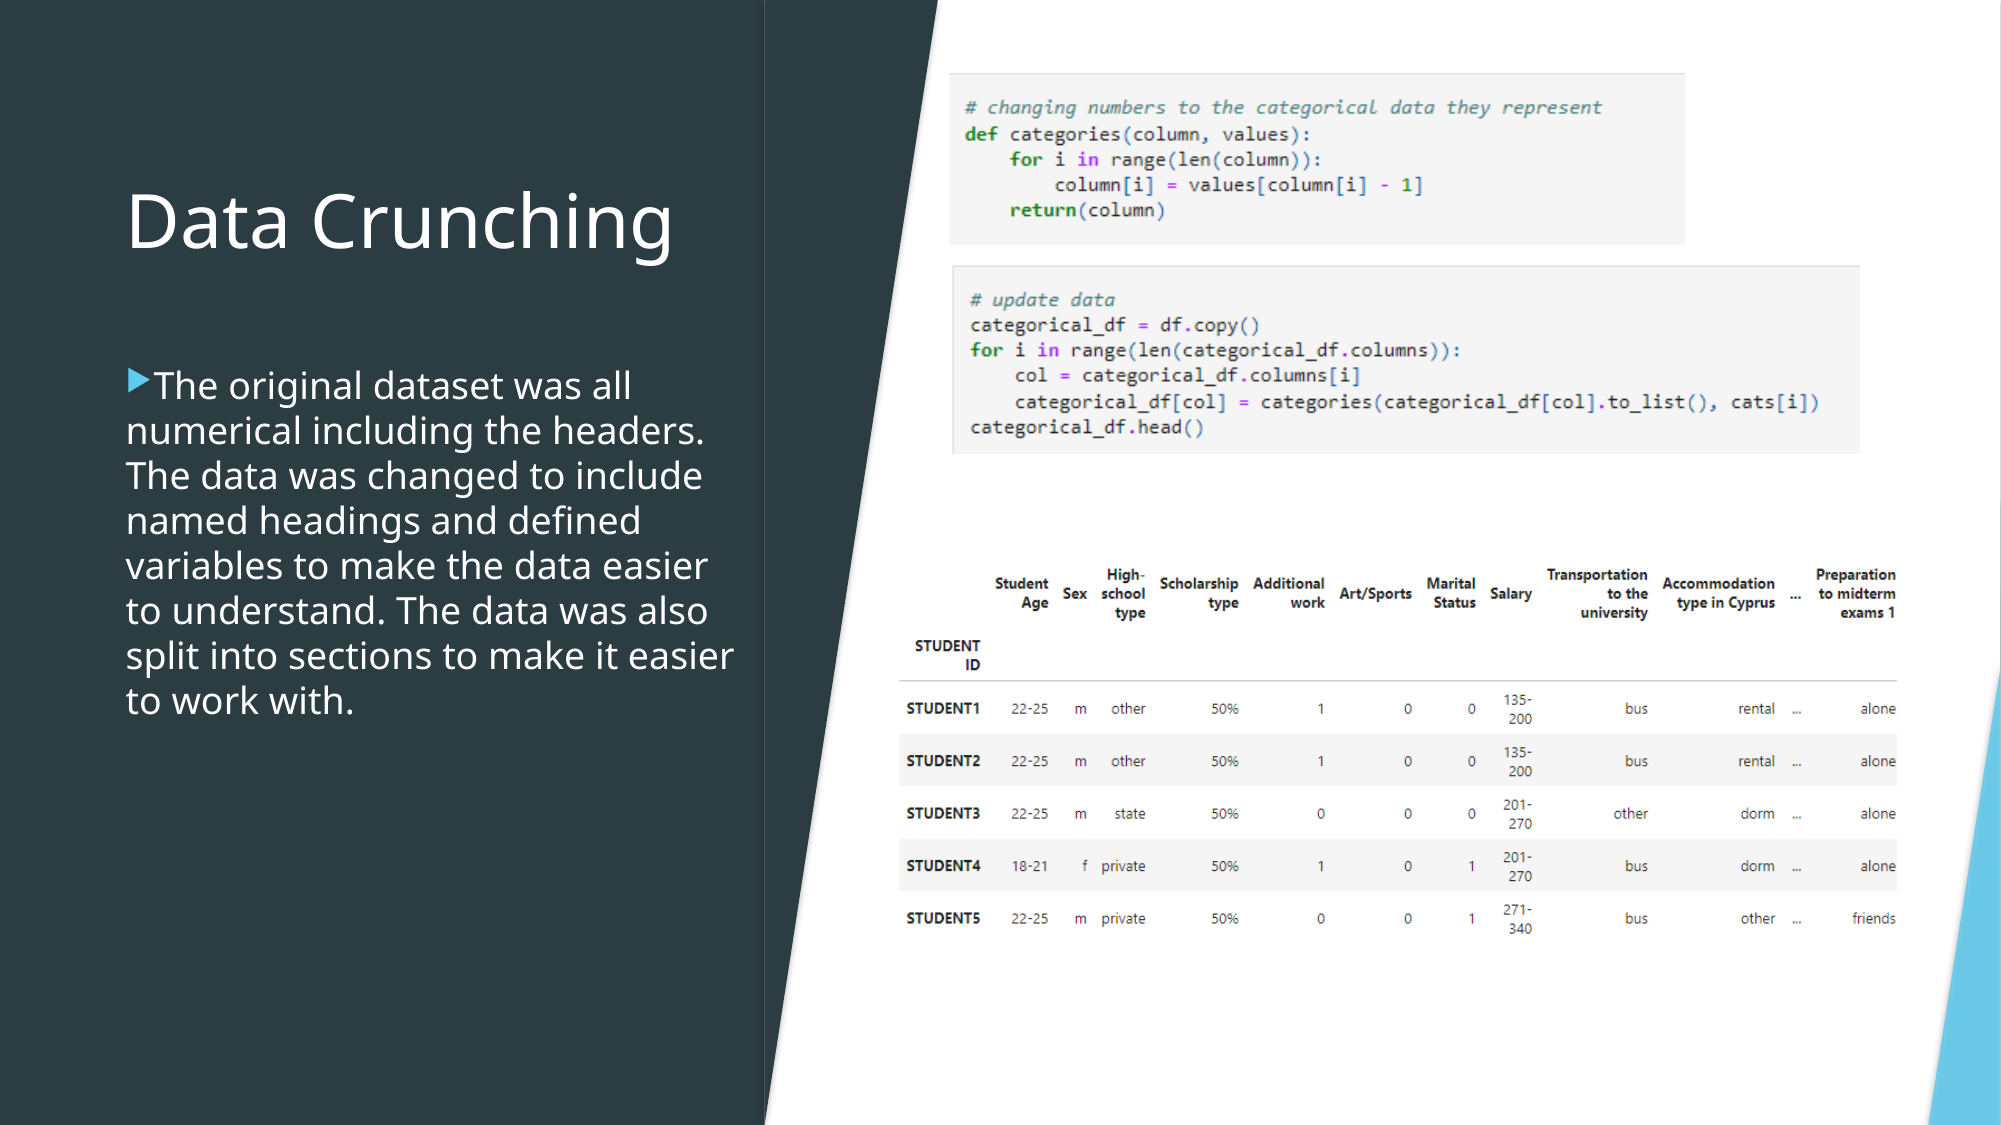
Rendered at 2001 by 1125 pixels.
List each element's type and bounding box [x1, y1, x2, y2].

picture [951, 263, 1861, 454]
picture [895, 562, 1917, 956]
picture [949, 73, 1685, 245]
text_box [0, 0, 2000, 1125]
